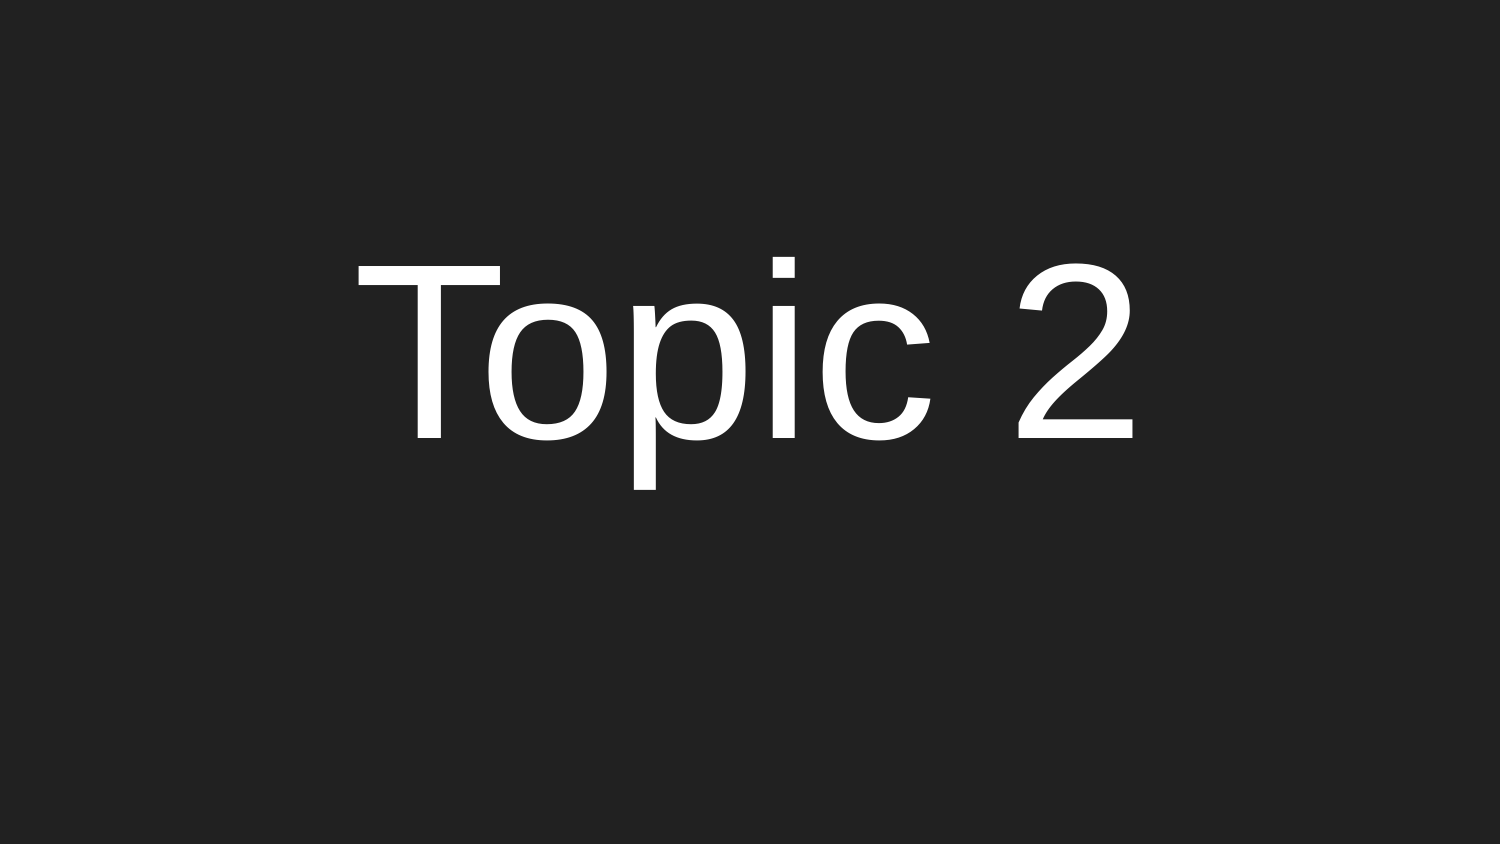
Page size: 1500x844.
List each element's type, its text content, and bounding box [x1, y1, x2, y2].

title Topic 2 [51, 181, 1449, 504]
